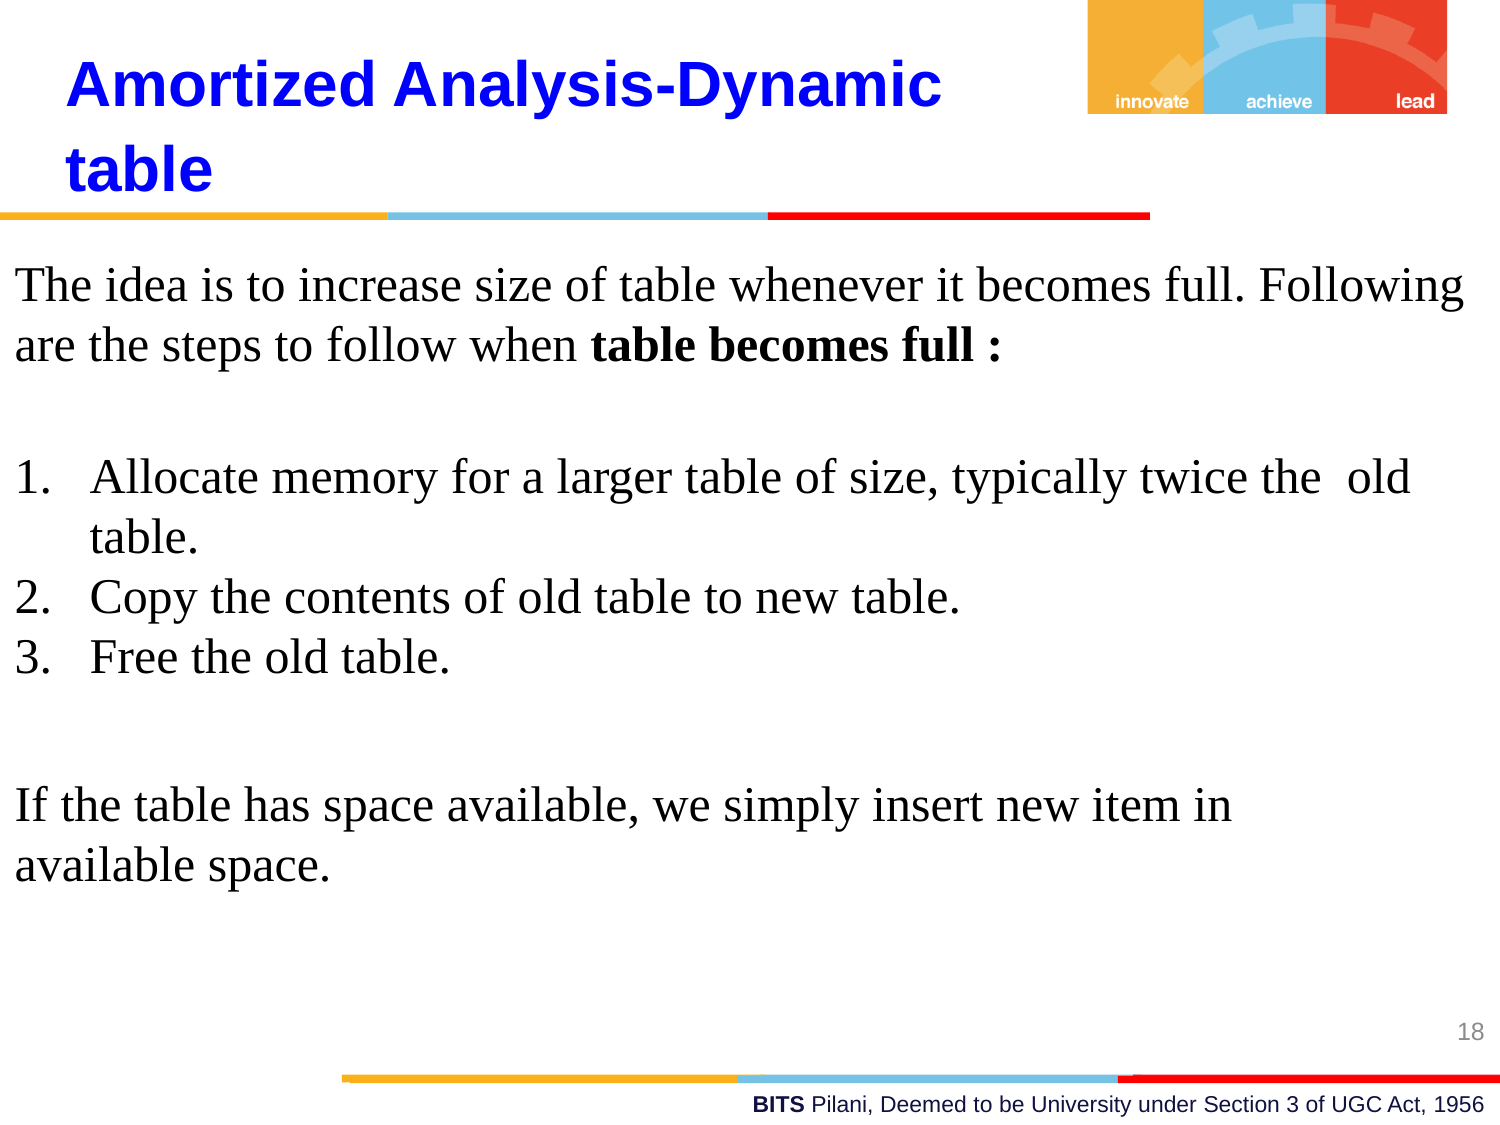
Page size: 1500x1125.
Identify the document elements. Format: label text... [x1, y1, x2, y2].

slide_number 18 [1149, 1000, 1500, 1061]
text_box The idea is to increase size of table whenever it becomes full. Following are the steps to follow when table becomes full : Allocate memory for a larger table of size, typically twice the old table. Copy the contents of old table to new table. Free the old table. If the table has space available, we simply insert new item in available space. [12, 237, 1475, 892]
picture [1087, 0, 1448, 114]
list Amortized Analysis-Dynamic table [50, 24, 1088, 213]
